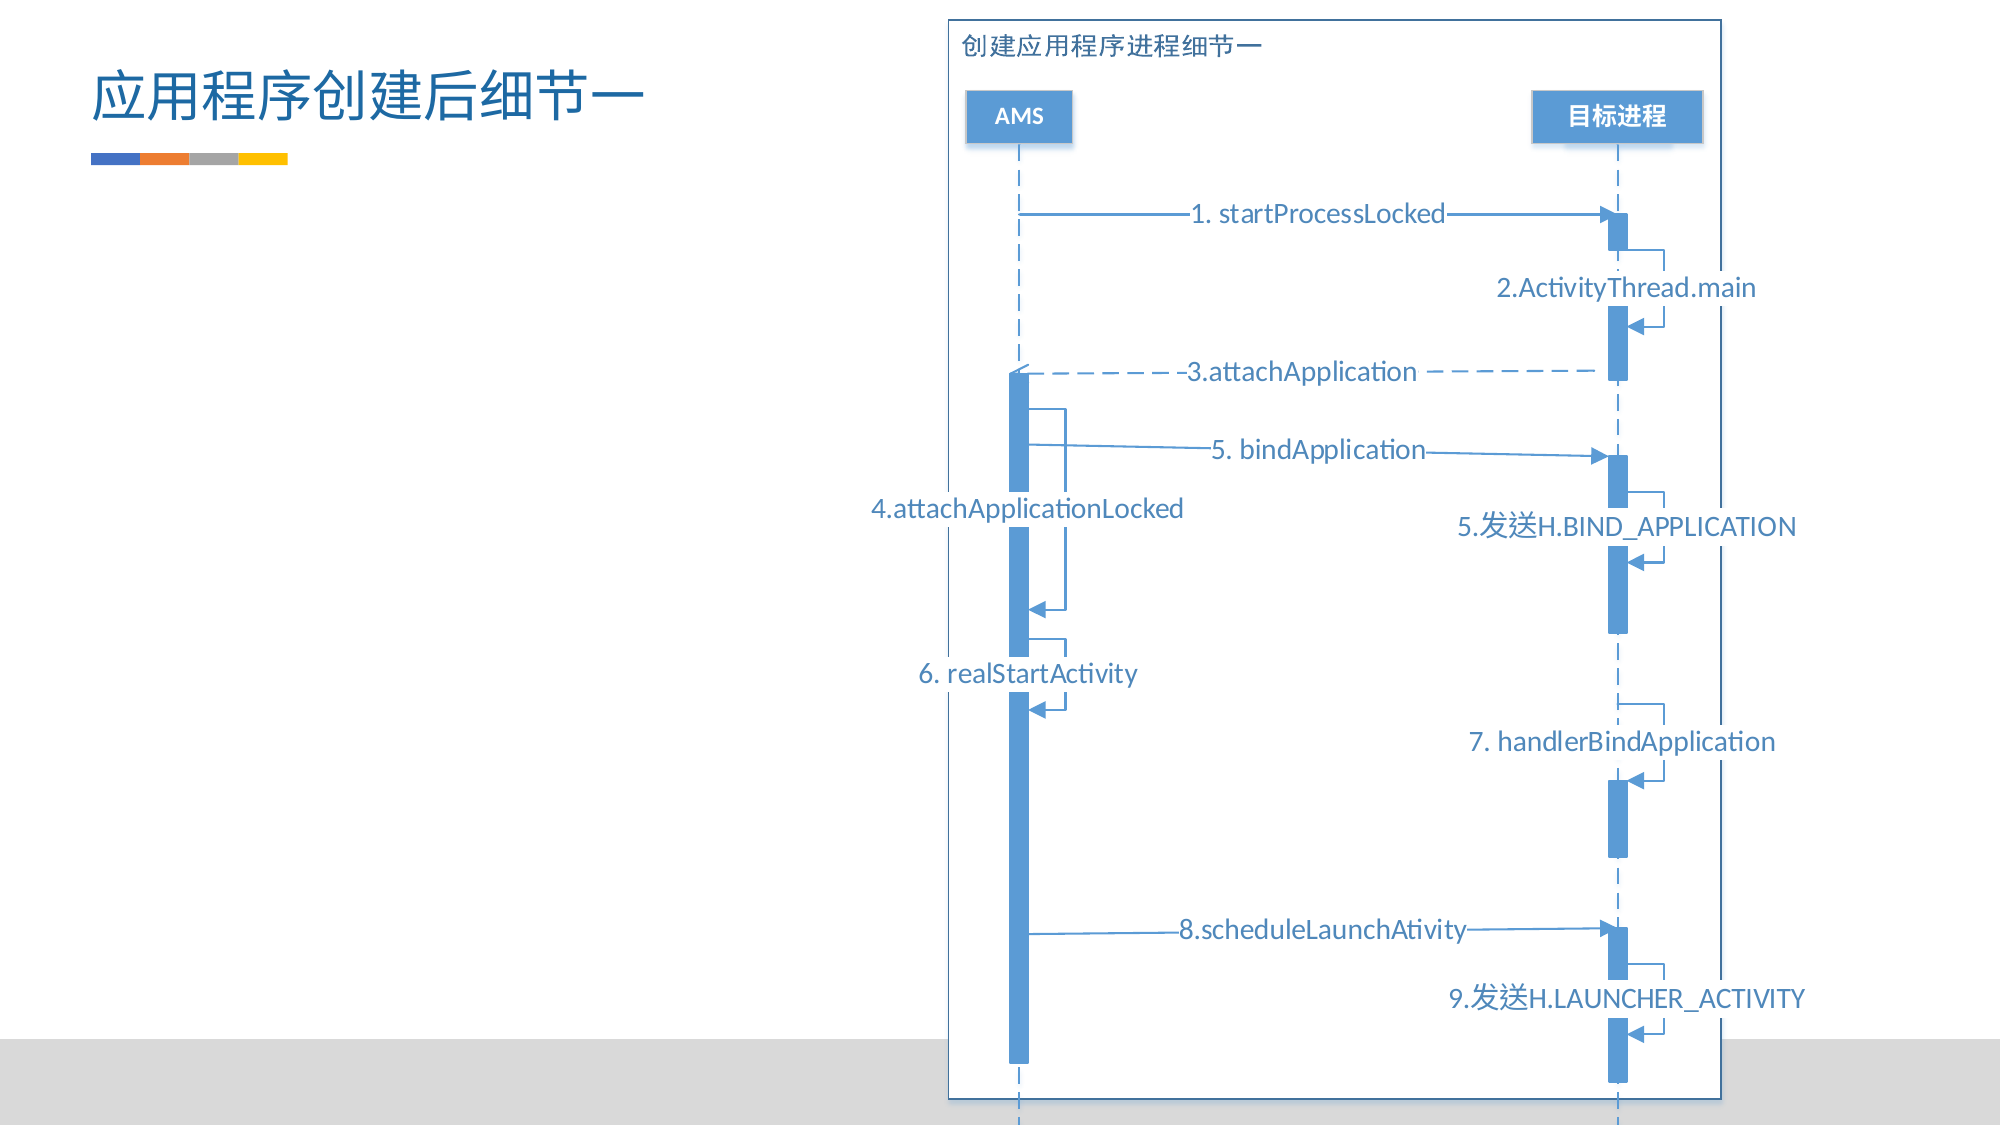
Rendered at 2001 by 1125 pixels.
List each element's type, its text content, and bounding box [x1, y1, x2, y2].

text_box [856, 14, 1817, 1125]
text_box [90, 152, 288, 166]
text_box 应用程序创建后细节一 [91, 60, 856, 128]
